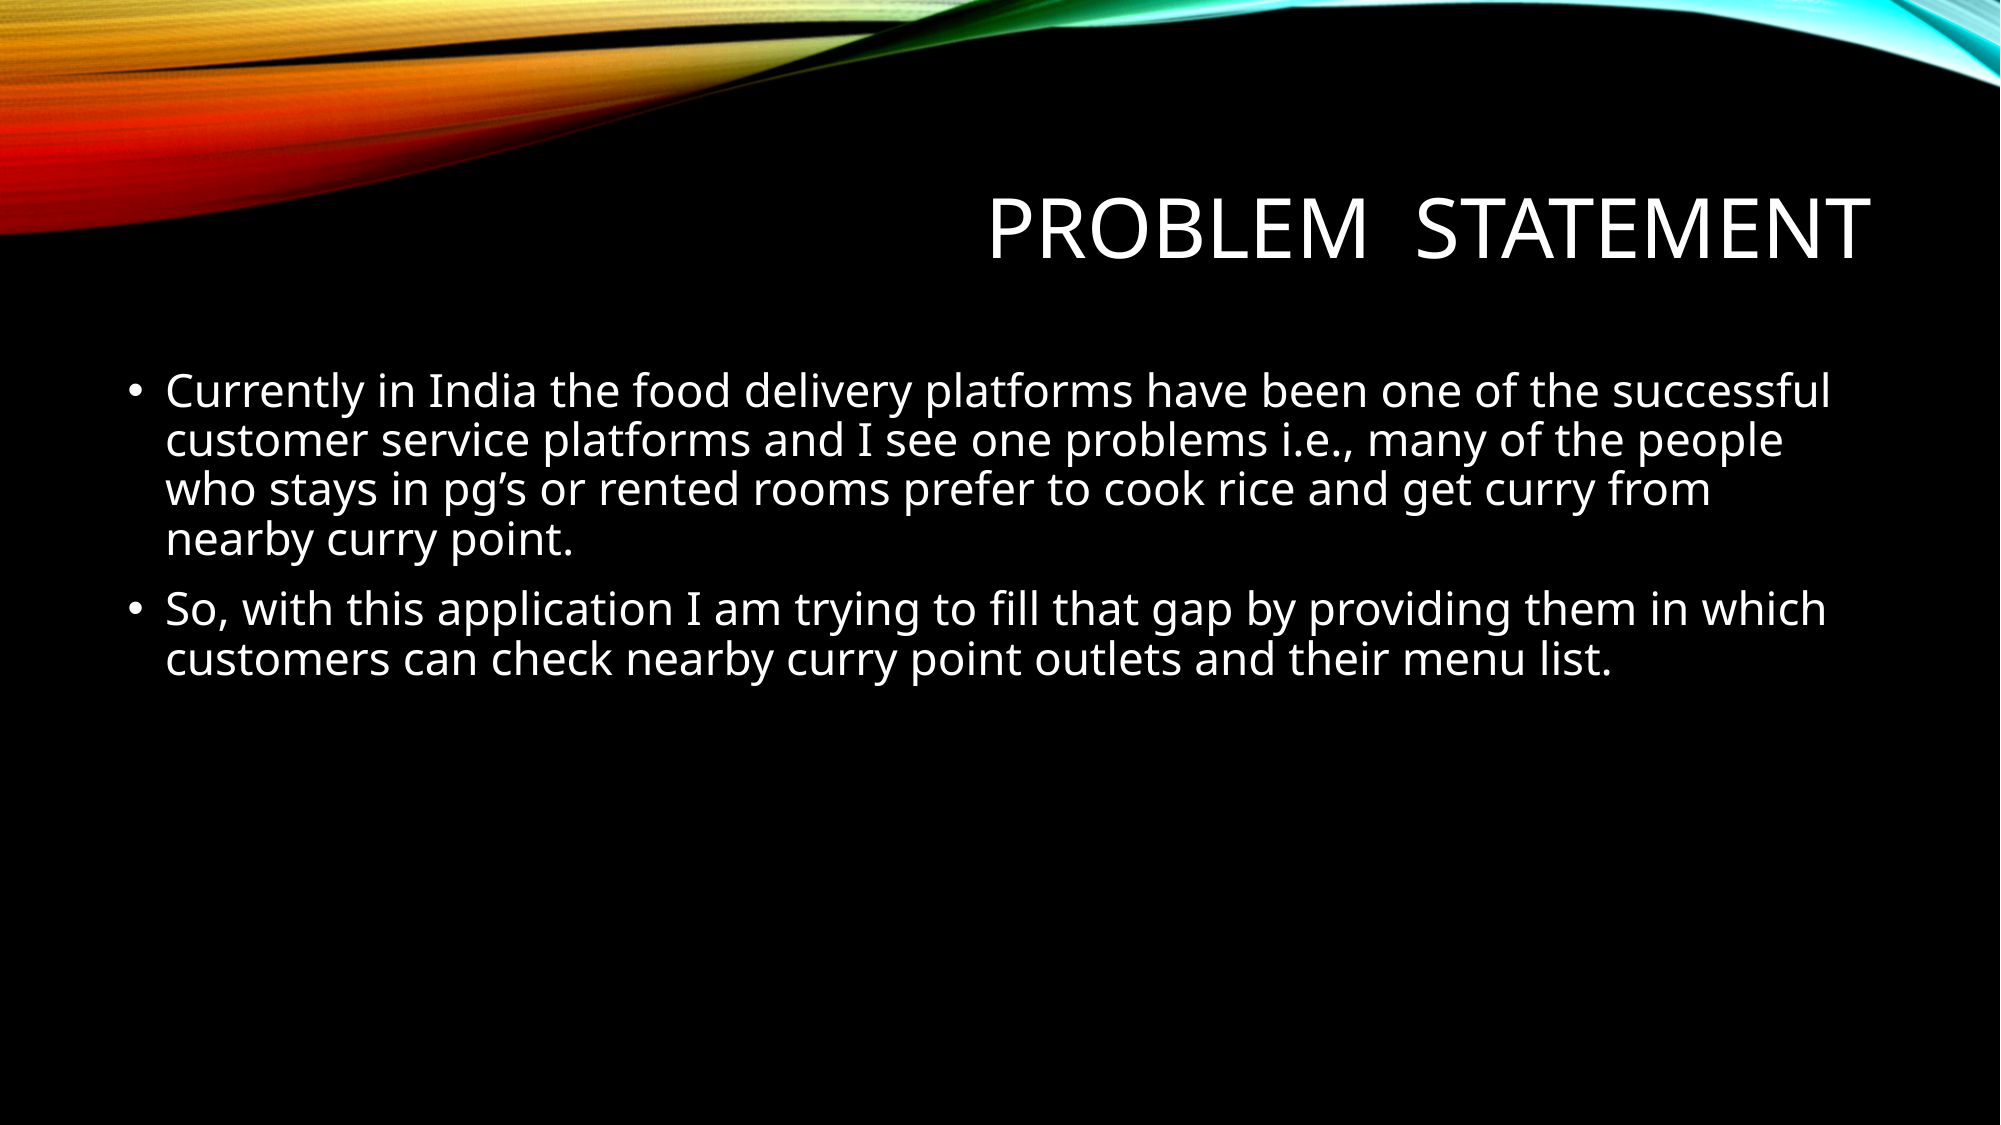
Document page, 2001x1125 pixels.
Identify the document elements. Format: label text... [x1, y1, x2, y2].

picture [0, 0, 2000, 237]
title Problem statement [474, 125, 1888, 338]
list Currently in India the food delivery platforms have been one of the successful customer service platforms and I see one problems i.e., many of the people who stays in pg’s or rented rooms prefer to cook rice and get curry from nearby curry point. So, with this application I am trying to fill that gap by providing them in which customers can check nearby curry point outlets and their menu list. [112, 360, 1888, 1021]
